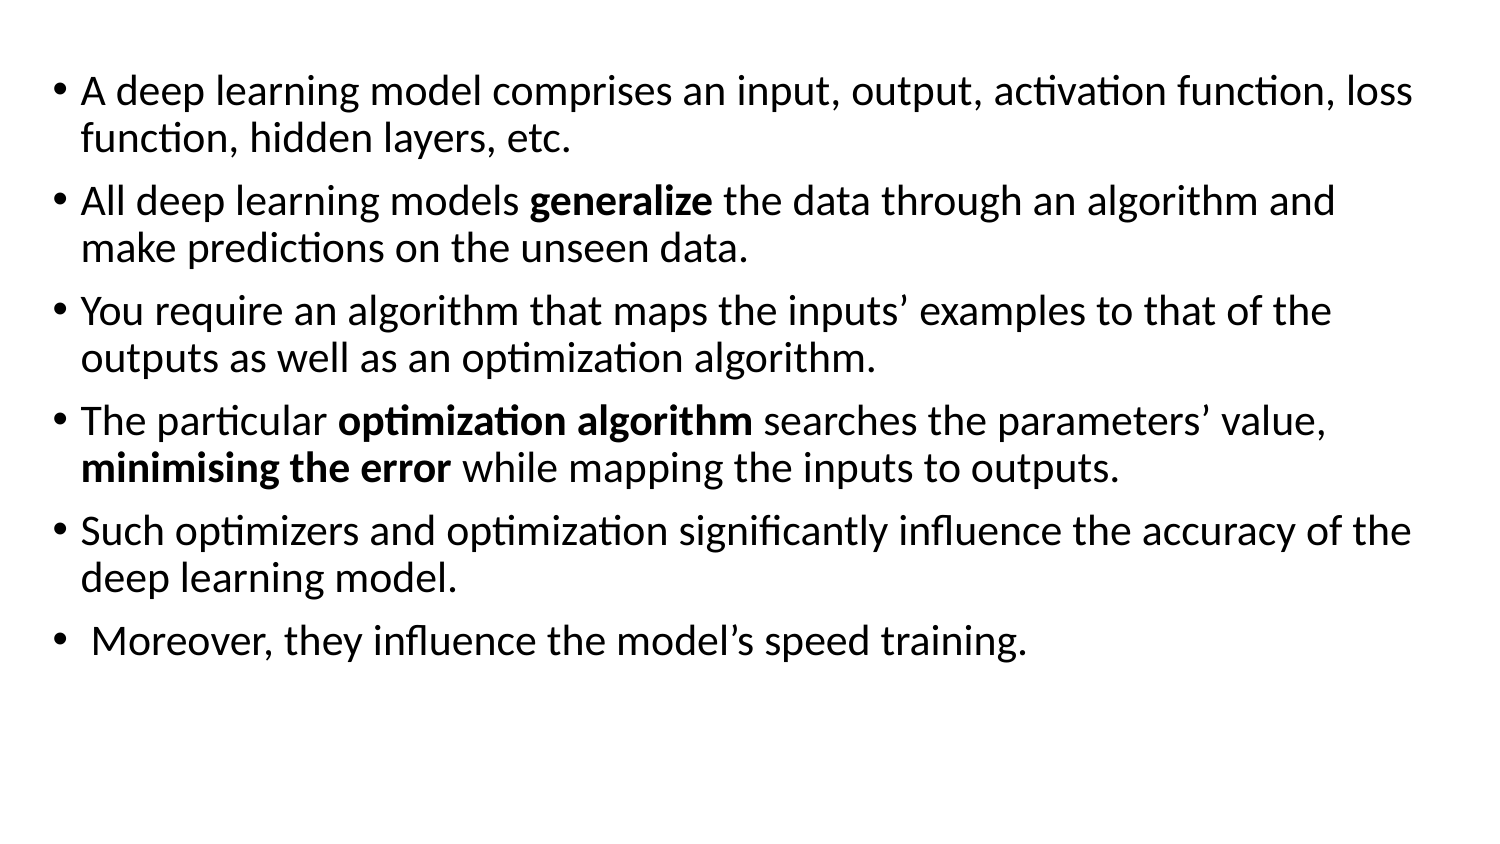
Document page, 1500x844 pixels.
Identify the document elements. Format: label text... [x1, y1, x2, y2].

list A deep learning model comprises an input, output, activation function, loss function, hidden layers, etc. All deep learning models generalize the data through an algorithm and make predictions on the unseen data. You require an algorithm that maps the inputs’ examples to that of the outputs as well as an optimization algorithm. The particular optimization algorithm searches the parameters’ value, minimising the error while mapping the inputs to outputs. Such optimizers and optimization significantly influence the accuracy of the deep learning model. Moreover, they influence the model’s speed training. [37, 59, 1450, 754]
